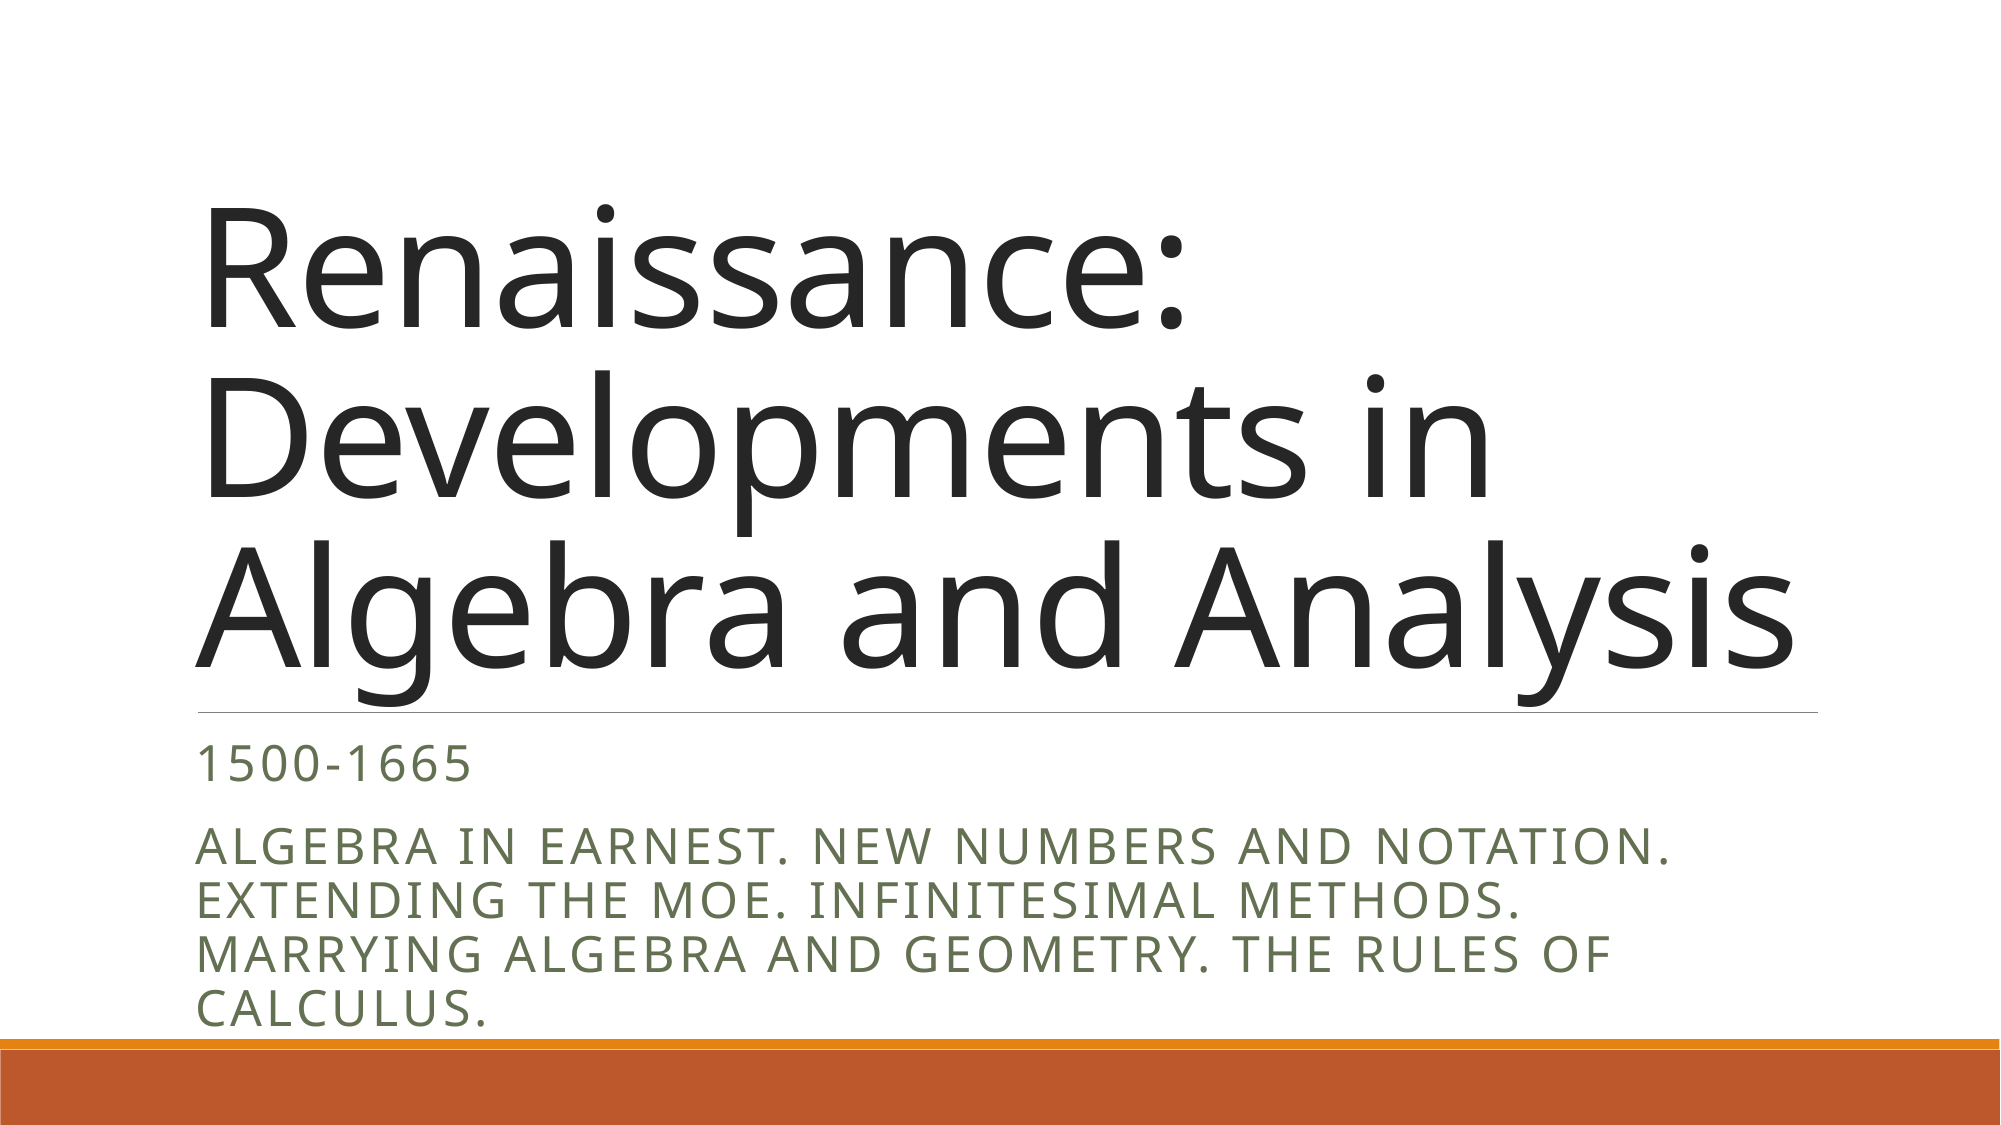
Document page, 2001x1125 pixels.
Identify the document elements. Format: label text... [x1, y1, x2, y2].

title Renaissance: Developments in Algebra and Analysis [180, 124, 1830, 710]
list 1500-1665 Algebra in earnest. New numbers and notation. Extending the moe. Infinitesimal methods. Marrying algebra and geometry. The rules of calculus. [180, 730, 1830, 1019]
